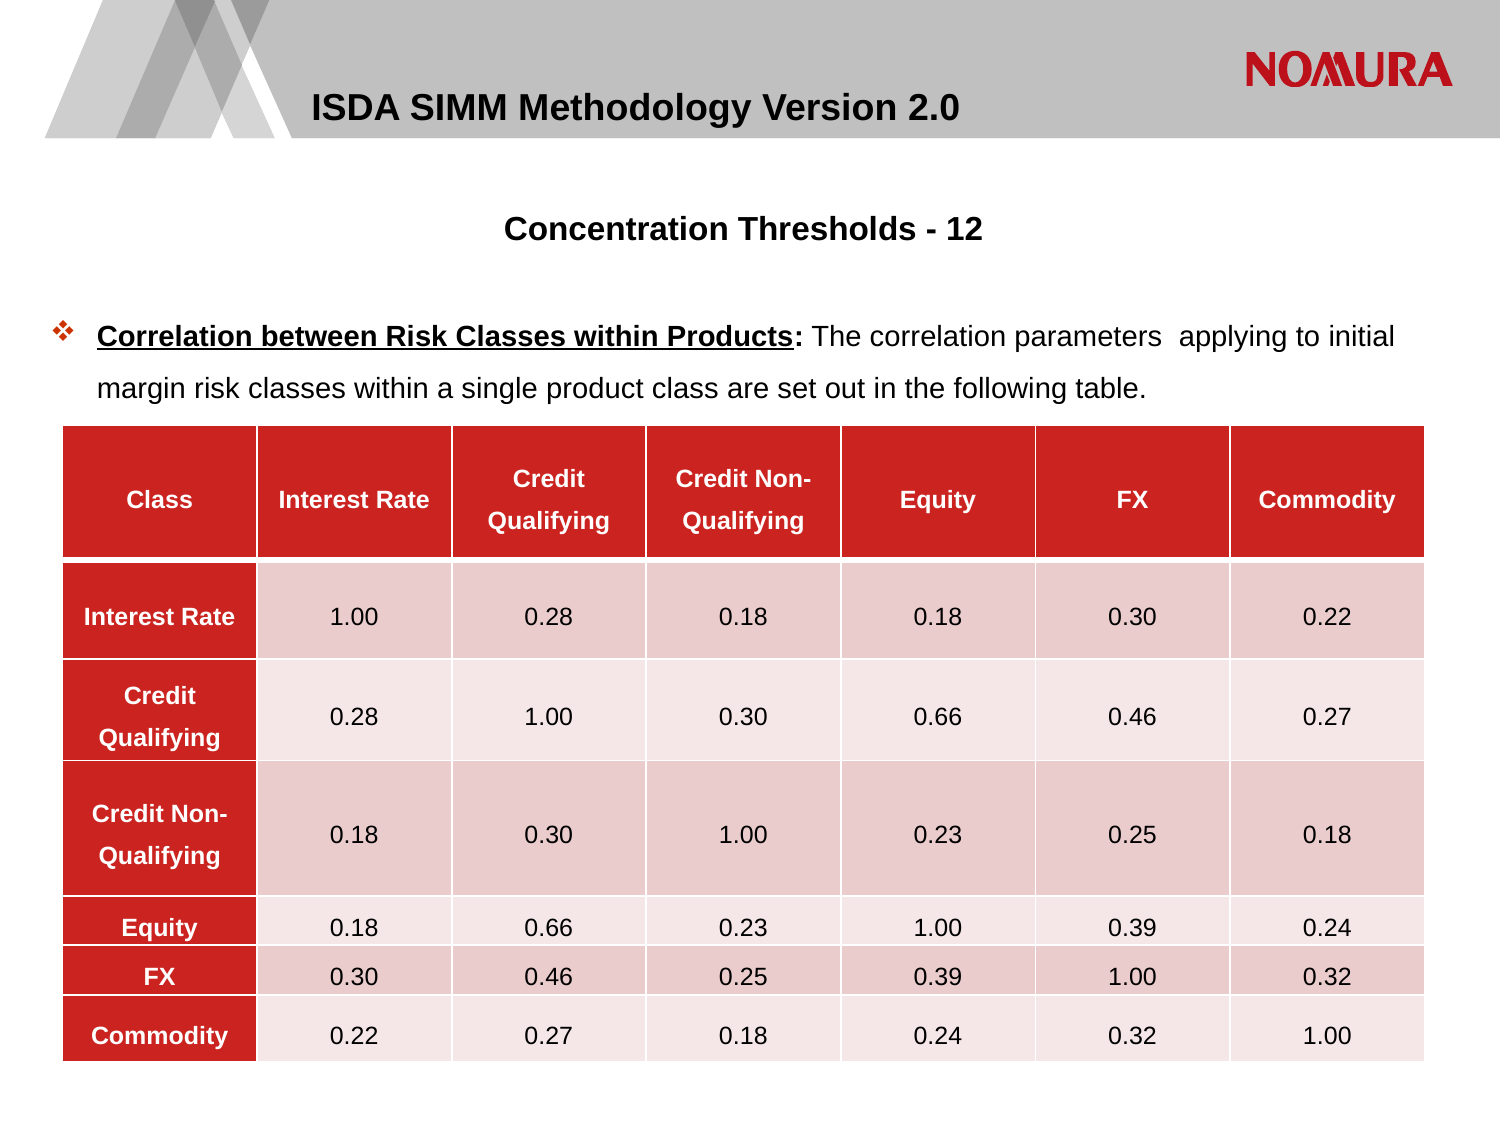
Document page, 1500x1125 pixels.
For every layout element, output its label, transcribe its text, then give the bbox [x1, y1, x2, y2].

table_cell 0.23 [647, 897, 840, 944]
table_cell 0.32 [1036, 996, 1229, 1061]
table_cell 0.27 [1231, 660, 1424, 760]
table_header Equity [842, 426, 1035, 557]
table_cell 0.18 [258, 897, 451, 944]
table_cell 0.66 [453, 897, 645, 944]
table_cell 0.25 [647, 946, 840, 994]
table_cell 0.18 [842, 563, 1035, 658]
table_cell Interest Rate [63, 563, 256, 658]
table_cell 0.30 [1036, 563, 1229, 658]
table_header Credit Qualifying [453, 426, 645, 557]
title ISDA SIMM Methodology Version 2.0 [311, 9, 1223, 128]
table_cell 0.28 [453, 563, 645, 658]
table_cell 0.32 [1231, 946, 1424, 994]
table_cell Credit Qualifying [63, 660, 256, 760]
table_cell 0.39 [842, 946, 1035, 994]
table_header Interest Rate [258, 426, 451, 557]
table_header Commodity [1231, 426, 1424, 557]
table_cell 1.00 [842, 897, 1035, 944]
table_cell 1.00 [453, 660, 645, 760]
table_cell 0.66 [842, 660, 1035, 760]
table_cell 0.46 [1036, 660, 1229, 760]
table_cell 1.00 [647, 761, 840, 895]
table_cell 0.24 [842, 996, 1035, 1061]
table_cell 1.00 [258, 563, 451, 658]
table_cell FX [63, 946, 256, 994]
table_cell 0.30 [453, 761, 645, 895]
table_cell 0.30 [647, 660, 840, 760]
table_cell 0.30 [258, 946, 451, 994]
table_cell 1.00 [1036, 946, 1229, 994]
table_cell 0.22 [1231, 563, 1424, 658]
table_cell 0.22 [258, 996, 451, 1061]
table_cell 0.18 [1231, 761, 1424, 895]
table_header FX [1036, 426, 1229, 557]
table_cell 0.23 [842, 761, 1035, 895]
table_cell 0.18 [258, 761, 451, 895]
table_cell 0.18 [647, 563, 840, 658]
table_cell 1.00 [1231, 996, 1424, 1061]
table_cell 0.39 [1036, 897, 1229, 944]
table_cell Credit Non-Qualifying [63, 761, 256, 895]
table_cell 0.28 [258, 660, 451, 760]
table_cell 0.18 [647, 996, 840, 1061]
table_cell Equity [63, 897, 256, 944]
table_header Credit Non-Qualifying [647, 426, 840, 557]
table_cell Commodity [63, 996, 256, 1061]
table_cell 0.46 [453, 946, 645, 994]
table_cell 0.27 [453, 996, 645, 1061]
table_cell 0.25 [1036, 761, 1229, 895]
table_cell 0.24 [1231, 897, 1424, 944]
table_header Class [63, 426, 256, 557]
